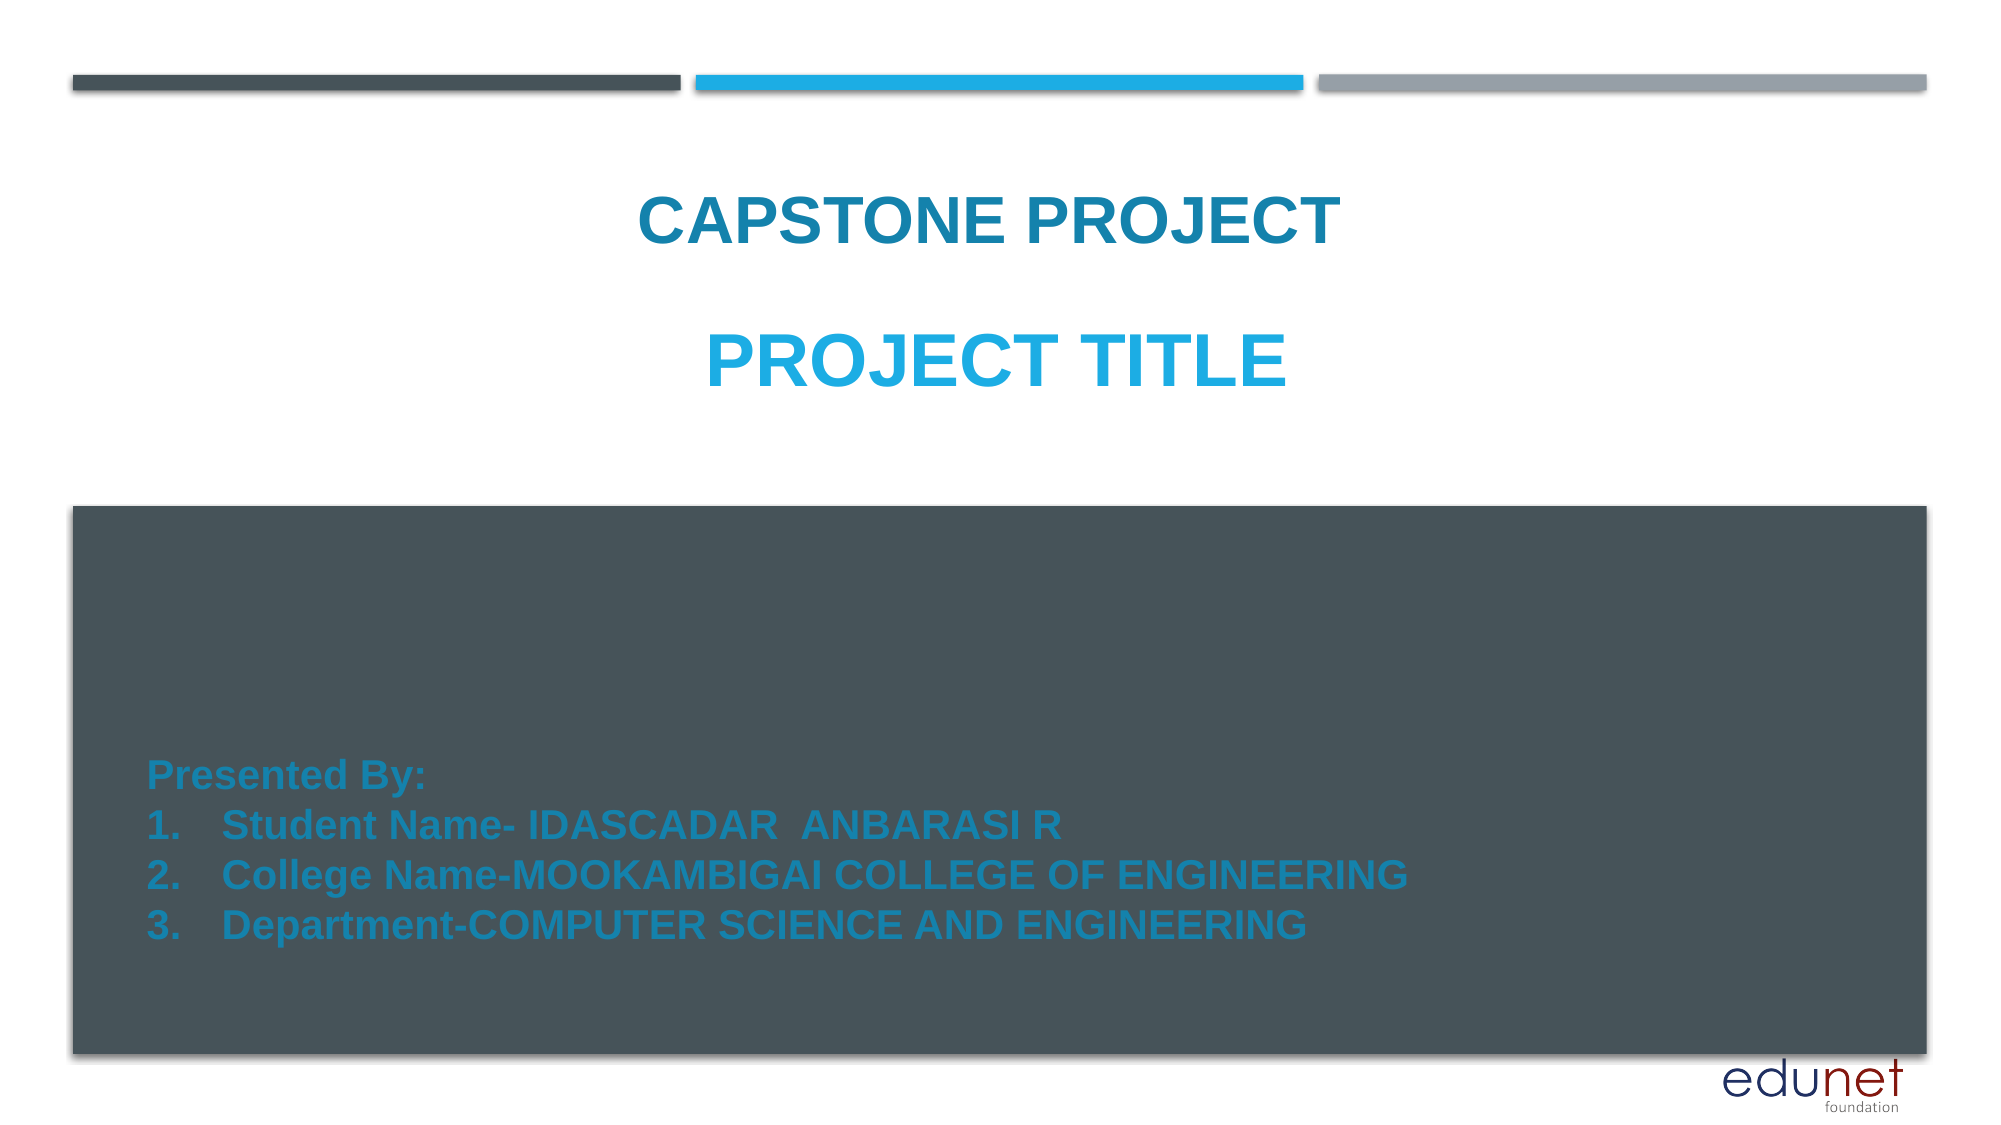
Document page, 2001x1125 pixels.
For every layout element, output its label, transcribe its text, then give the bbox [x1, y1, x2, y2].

picture [1719, 1056, 1905, 1116]
text_box Presented By: Student Name- IDASCADAR ANBARASI R College Name-MOOKAMBIGAI COLLEGE OF ENGINEERING Department-COMPUTER SCIENCE AND ENGINEERING [131, 740, 1814, 956]
text_box CAPSTONE PROJECT [0, 169, 2000, 265]
title PROJECT TITLE [95, 265, 1899, 410]
